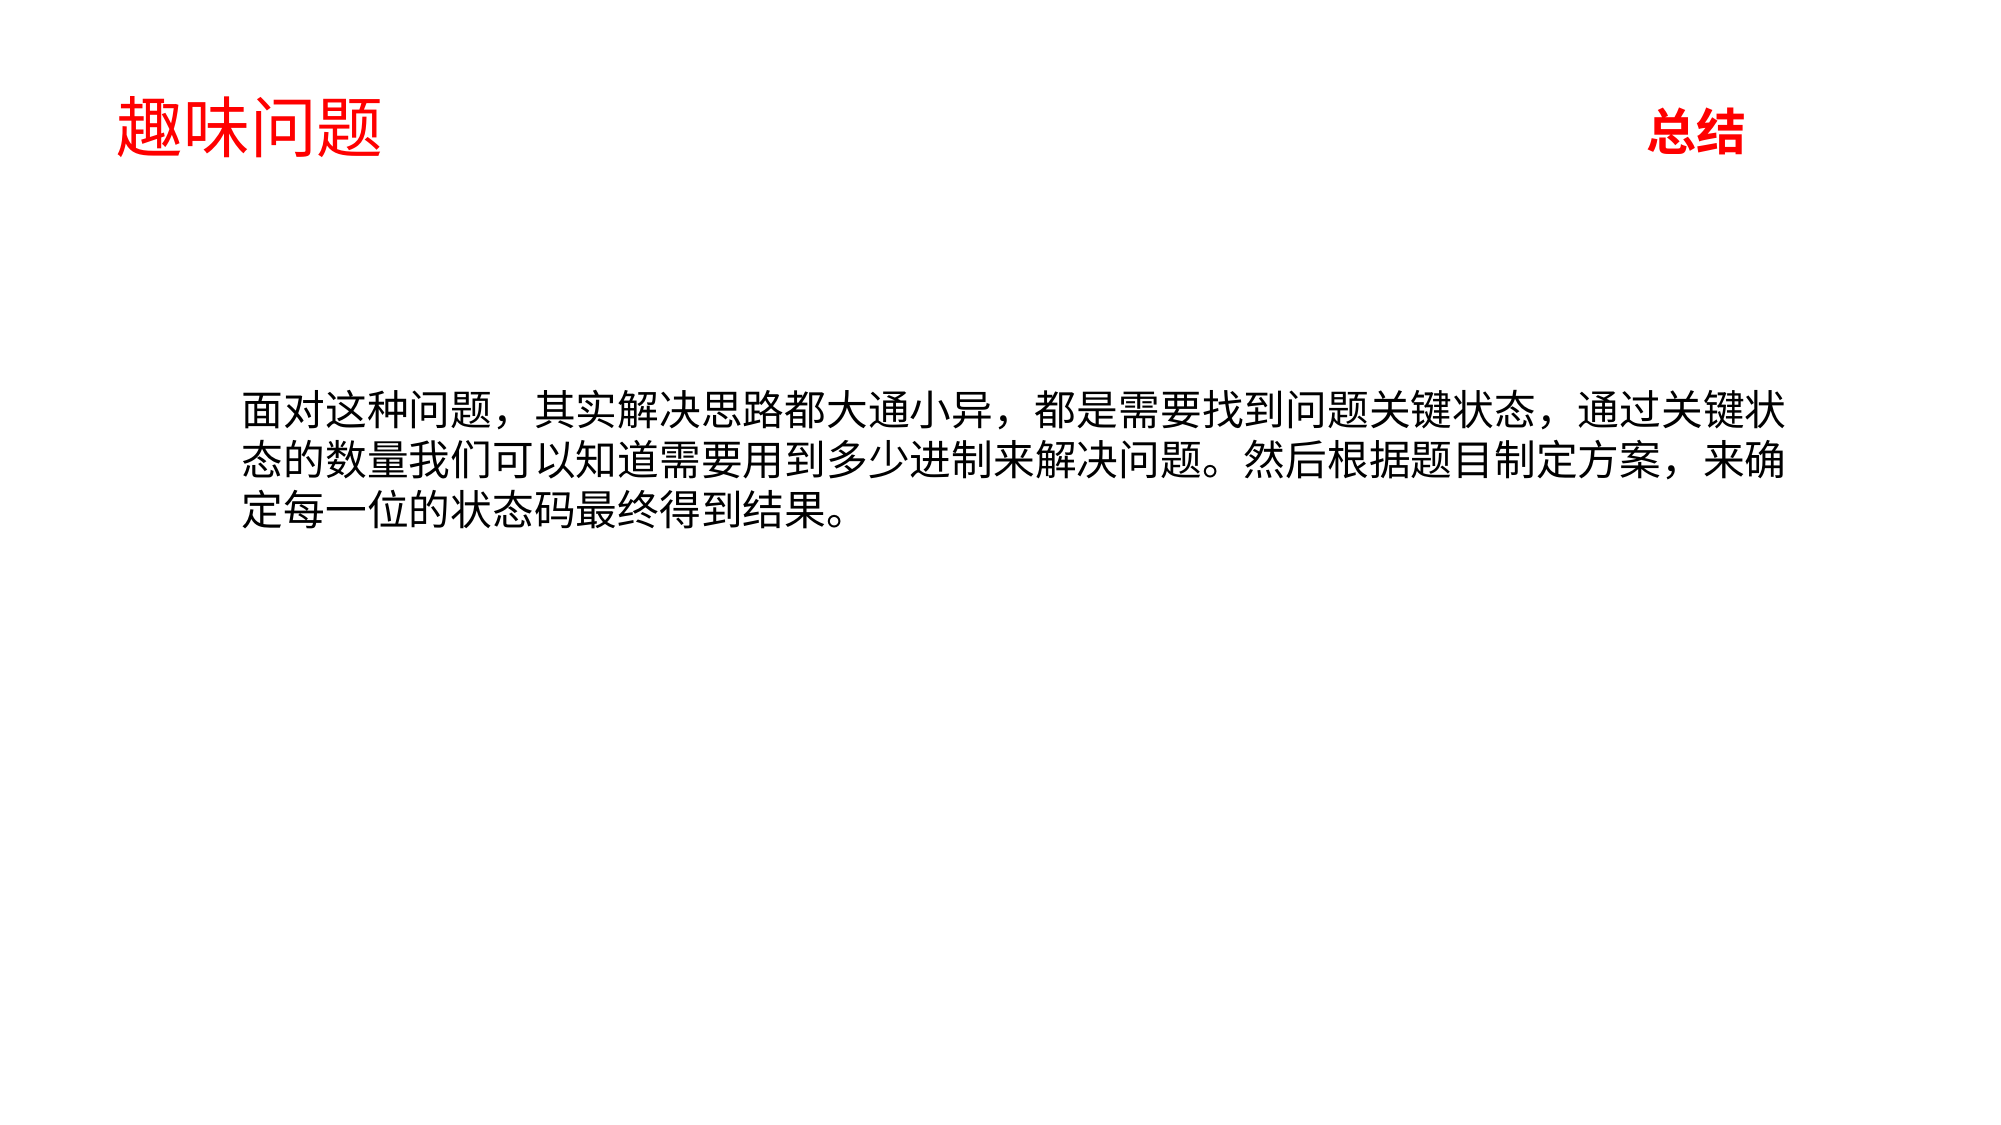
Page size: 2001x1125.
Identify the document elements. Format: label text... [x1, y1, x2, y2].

text_box 总结 [1631, 92, 1761, 168]
title 趣味问题 [101, 22, 1827, 240]
text_box 面对这种问题，其实解决思路都大通小异，都是需要找到问题关键状态，通过关键状态的数量我们可以知道需要用到多少进制来解决问题。然后根据题目制定方案，来确定每一位的状态码最终得到结果。 [227, 376, 1827, 542]
